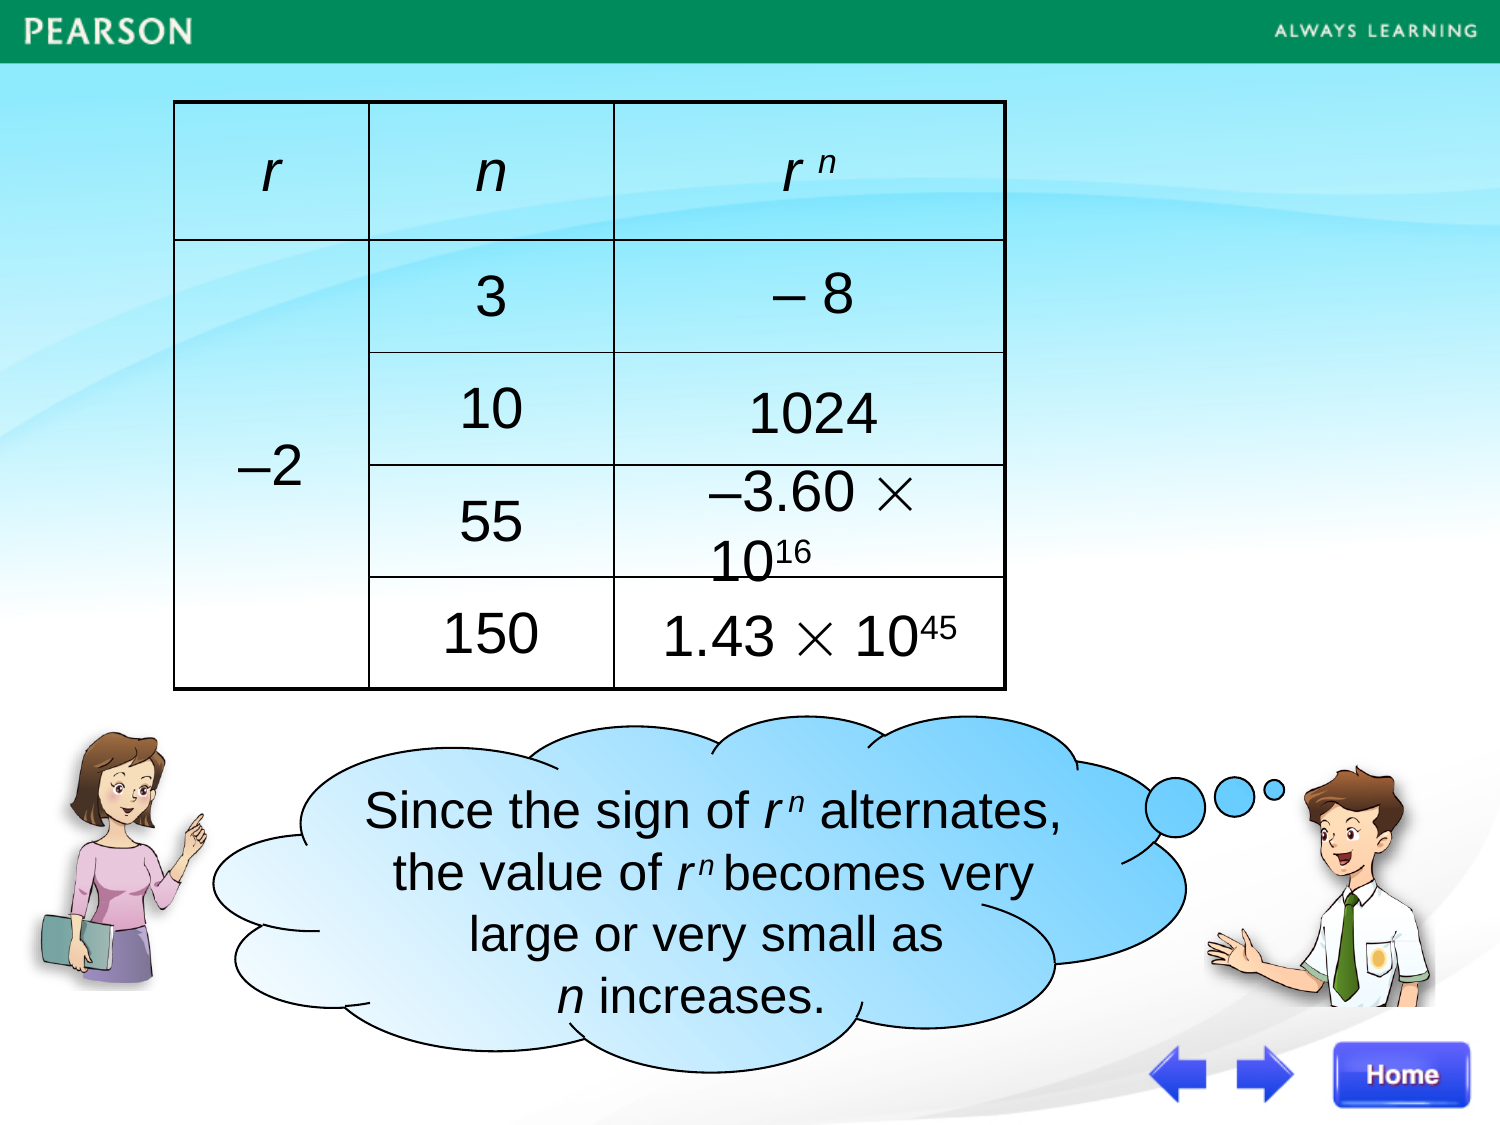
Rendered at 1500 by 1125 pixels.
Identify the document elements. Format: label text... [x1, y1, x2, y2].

table_cell 150 [370, 578, 613, 687]
table_cell [615, 353, 1003, 464]
table_cell [615, 466, 638, 576]
text_box Since the sign of r n alternates, the value of r n becomes very large or very small as n increases. [325, 768, 1102, 1032]
table_cell [615, 241, 1003, 352]
table_cell –2 [175, 241, 368, 687]
table_cell [615, 578, 1003, 687]
table_cell 55 [370, 466, 613, 576]
table_header r [175, 104, 368, 239]
text_box –3.60  1016 [638, 445, 990, 591]
text_box [386, 1032, 846, 1073]
text_box 1.43  1045 [627, 591, 993, 676]
table_cell 10 [370, 353, 613, 464]
table_cell [990, 466, 1003, 576]
text_box – 8 [647, 247, 981, 332]
table_cell 3 [370, 241, 613, 352]
text_box [349, 716, 1198, 957]
table_header r n [615, 104, 1003, 239]
text_box [237, 782, 325, 1008]
table_header n [370, 104, 613, 239]
text_box 1024 [641, 368, 987, 445]
picture [0, 0, 1500, 1125]
